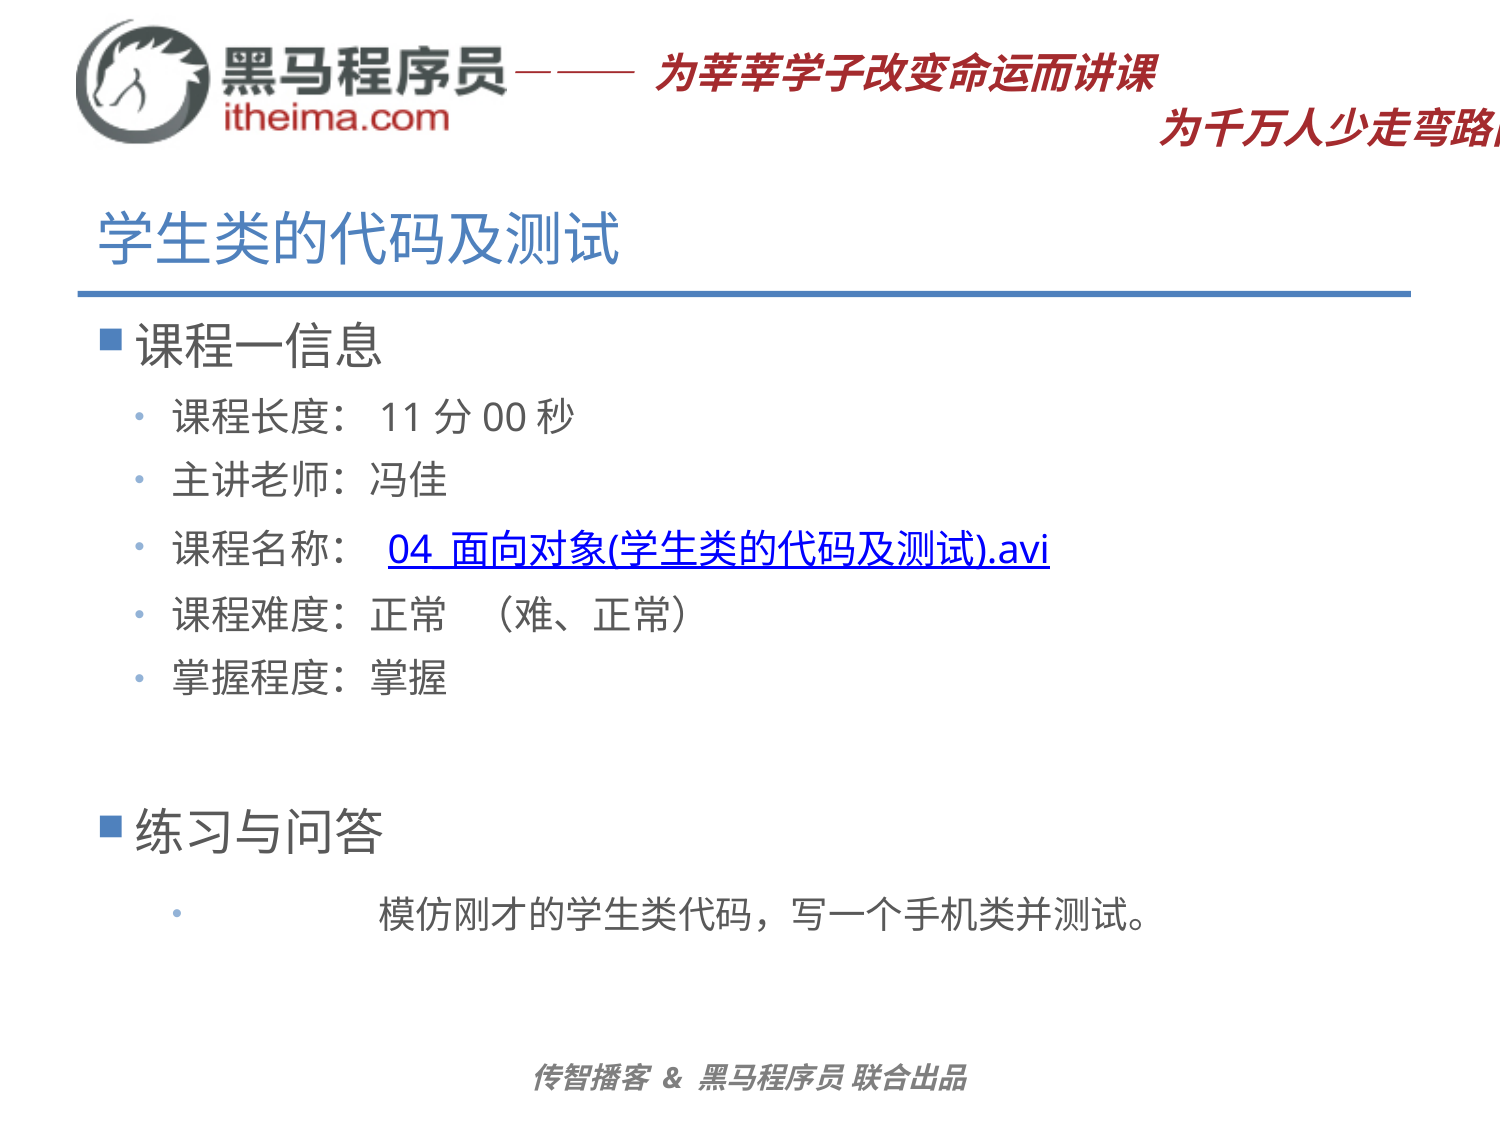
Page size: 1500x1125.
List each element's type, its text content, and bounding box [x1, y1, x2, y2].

picture [76, 0, 507, 161]
title 学生类的代码及测试 [81, 162, 1416, 280]
list 课程一信息 课程长度：11分00秒 主讲老师：冯佳 课程名称： 04_面向对象(学生类的代码及测试).avi 课程难度：正常 （难、正常） 掌握程度：掌握 练习与问答 模仿刚才的学生类代码，写一个手机类并测试。 [81, 313, 1416, 996]
